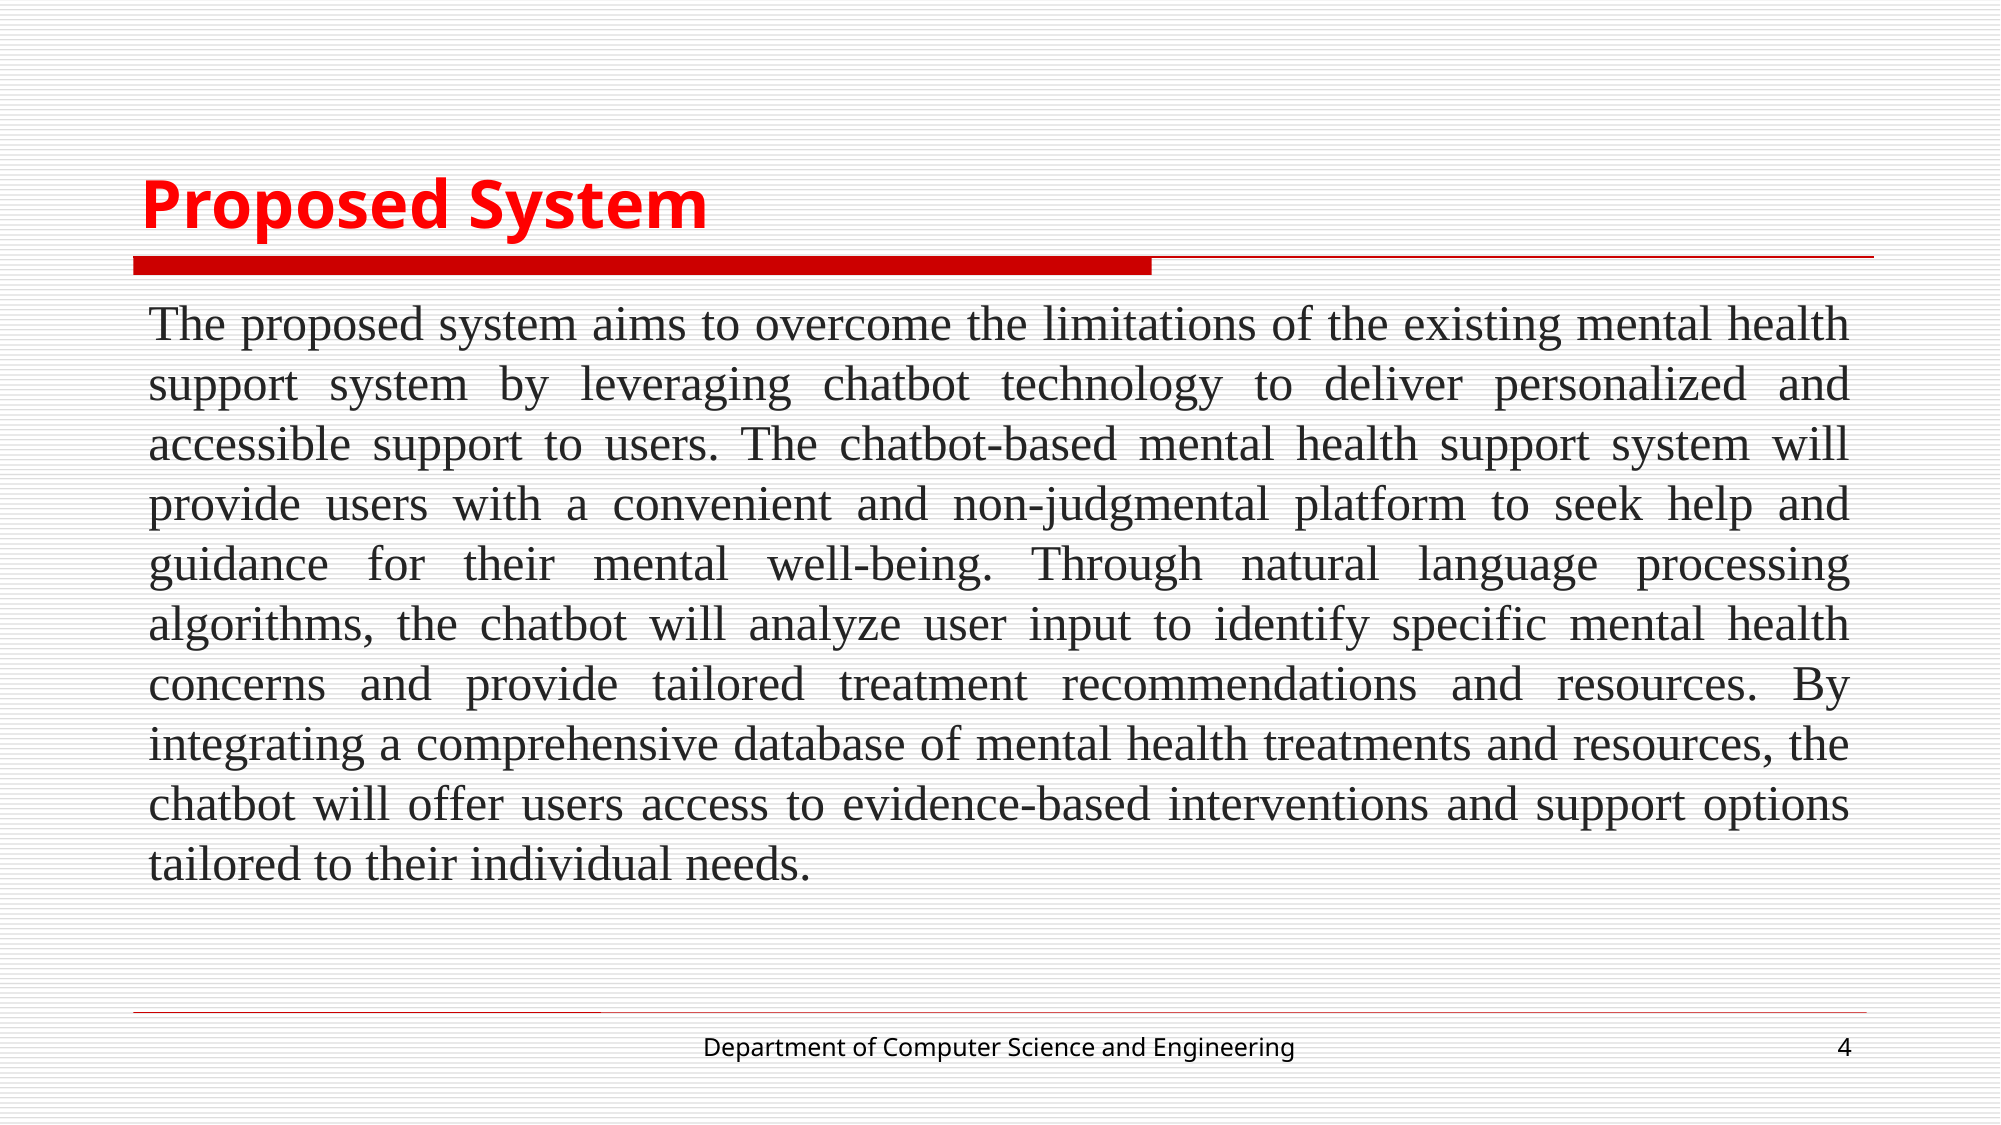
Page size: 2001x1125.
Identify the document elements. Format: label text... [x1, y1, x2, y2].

list The proposed system aims to overcome the limitations of the existing mental health support system by leveraging chatbot technology to deliver personalized and accessible support to users. The chatbot-based mental health support system will provide users with a convenient and non-judgmental platform to seek help and guidance for their mental well-being. Through natural language processing algorithms, the chatbot will analyze user input to identify specific mental health concerns and provide tailored treatment recommendations and resources. By integrating a comprehensive database of mental health treatments and resources, the chatbot will offer users access to evidence-based interventions and support options tailored to their individual needs. [133, 282, 1867, 983]
slide_number 4 [1433, 1024, 1867, 1103]
picture [0, 0, 2001, 1125]
title Proposed System [125, 50, 1876, 250]
slide_number [133, 1024, 567, 1103]
footer Department of Computer Science and Engineering [683, 1024, 1317, 1103]
